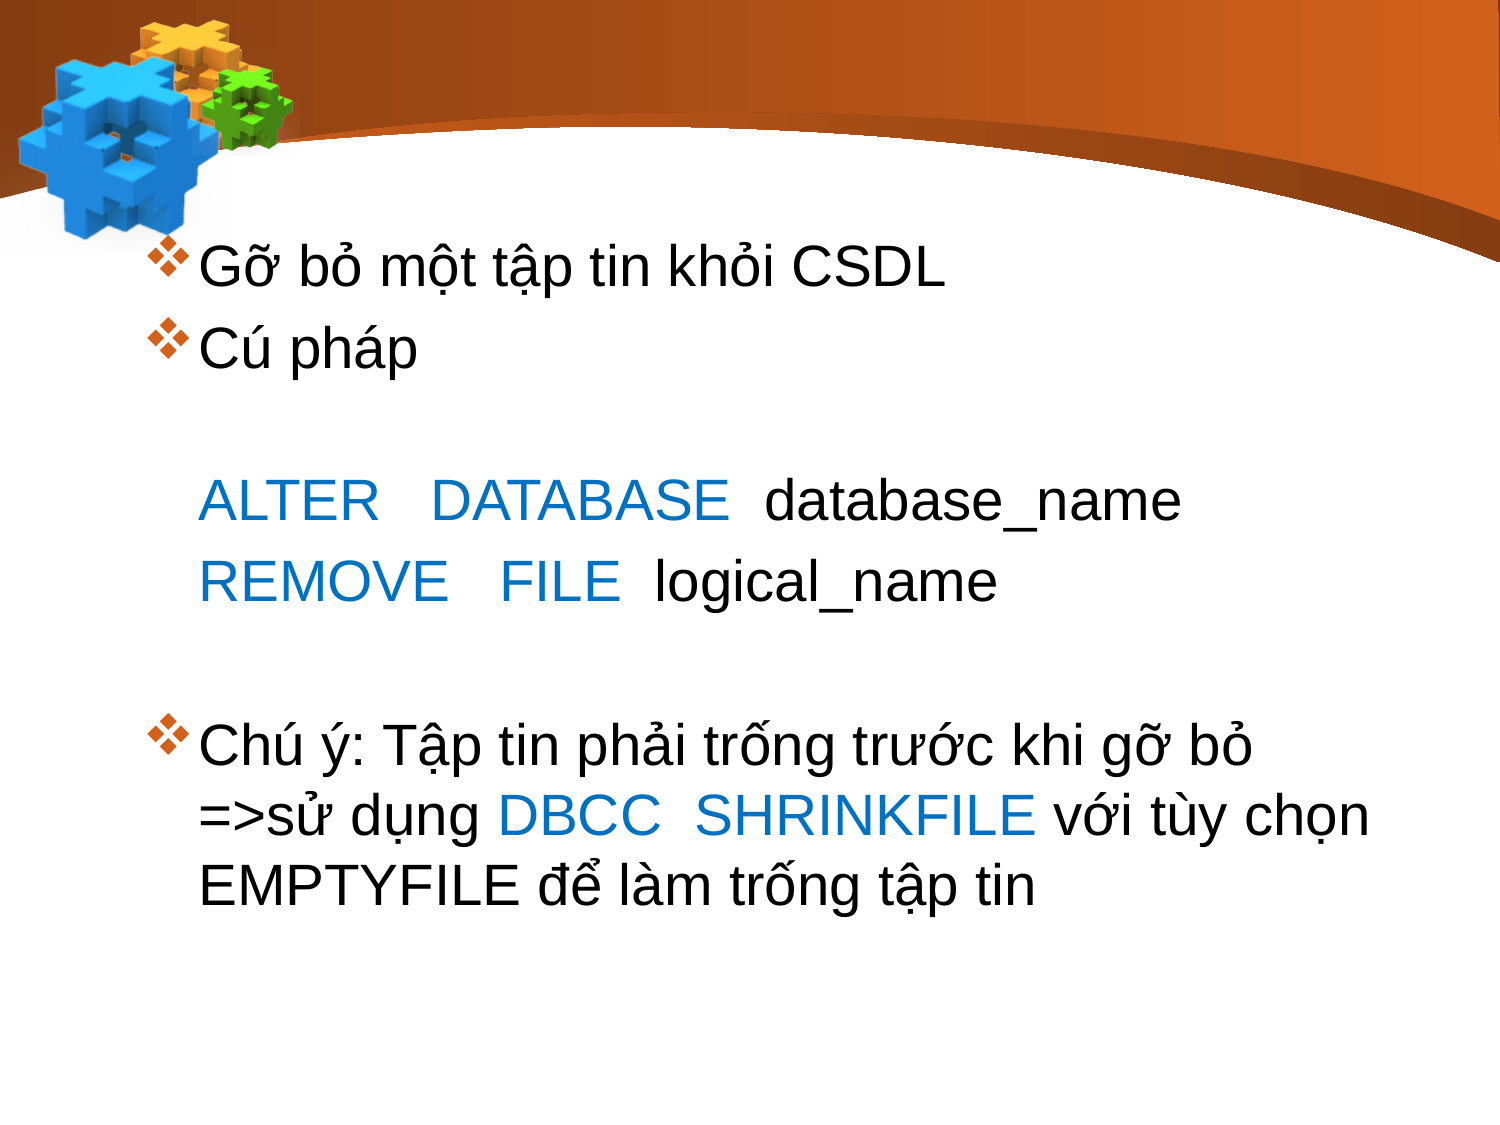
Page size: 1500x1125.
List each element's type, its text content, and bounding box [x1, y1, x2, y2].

list Gỡ bỏ một tập tin khỏi CSDL Cú pháp ALTER DATABASE database_name REMOVE FILE logical_name Chú ý: Tập tin phải trống trước khi gỡ bỏ =>sử dụng DBCC SHRINKFILE với tùy chọn EMPTYFILE để làm trống tập tin [127, 220, 1401, 1028]
picture [0, 18, 300, 252]
